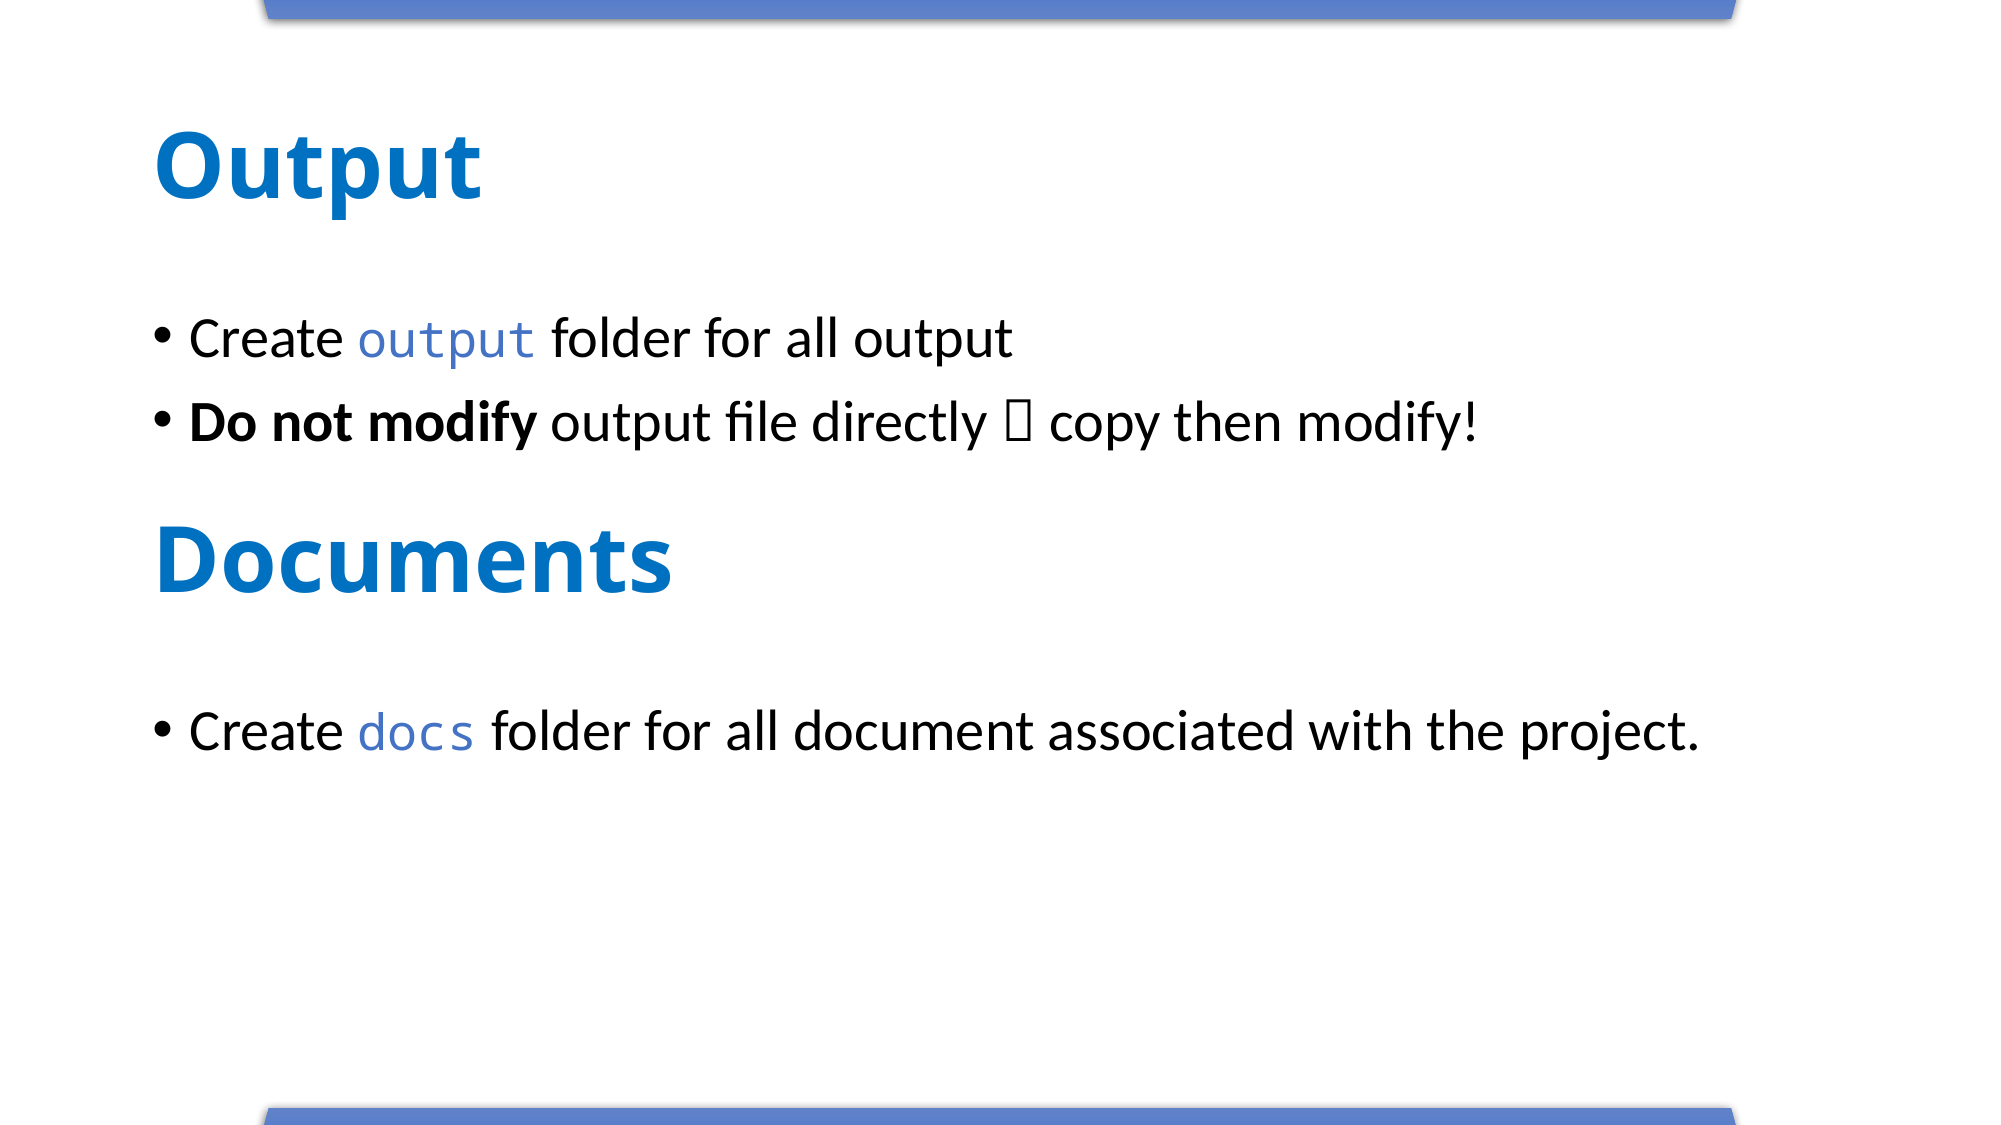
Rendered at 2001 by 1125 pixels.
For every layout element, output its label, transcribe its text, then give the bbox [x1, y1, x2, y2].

text_box Documents [137, 453, 1863, 672]
list Create output folder for all output Do not modify output file directly  copy then modify! [137, 299, 1863, 453]
title Output [137, 59, 1863, 278]
text_box Create docs folder for all document associated with the project. [137, 692, 1863, 866]
